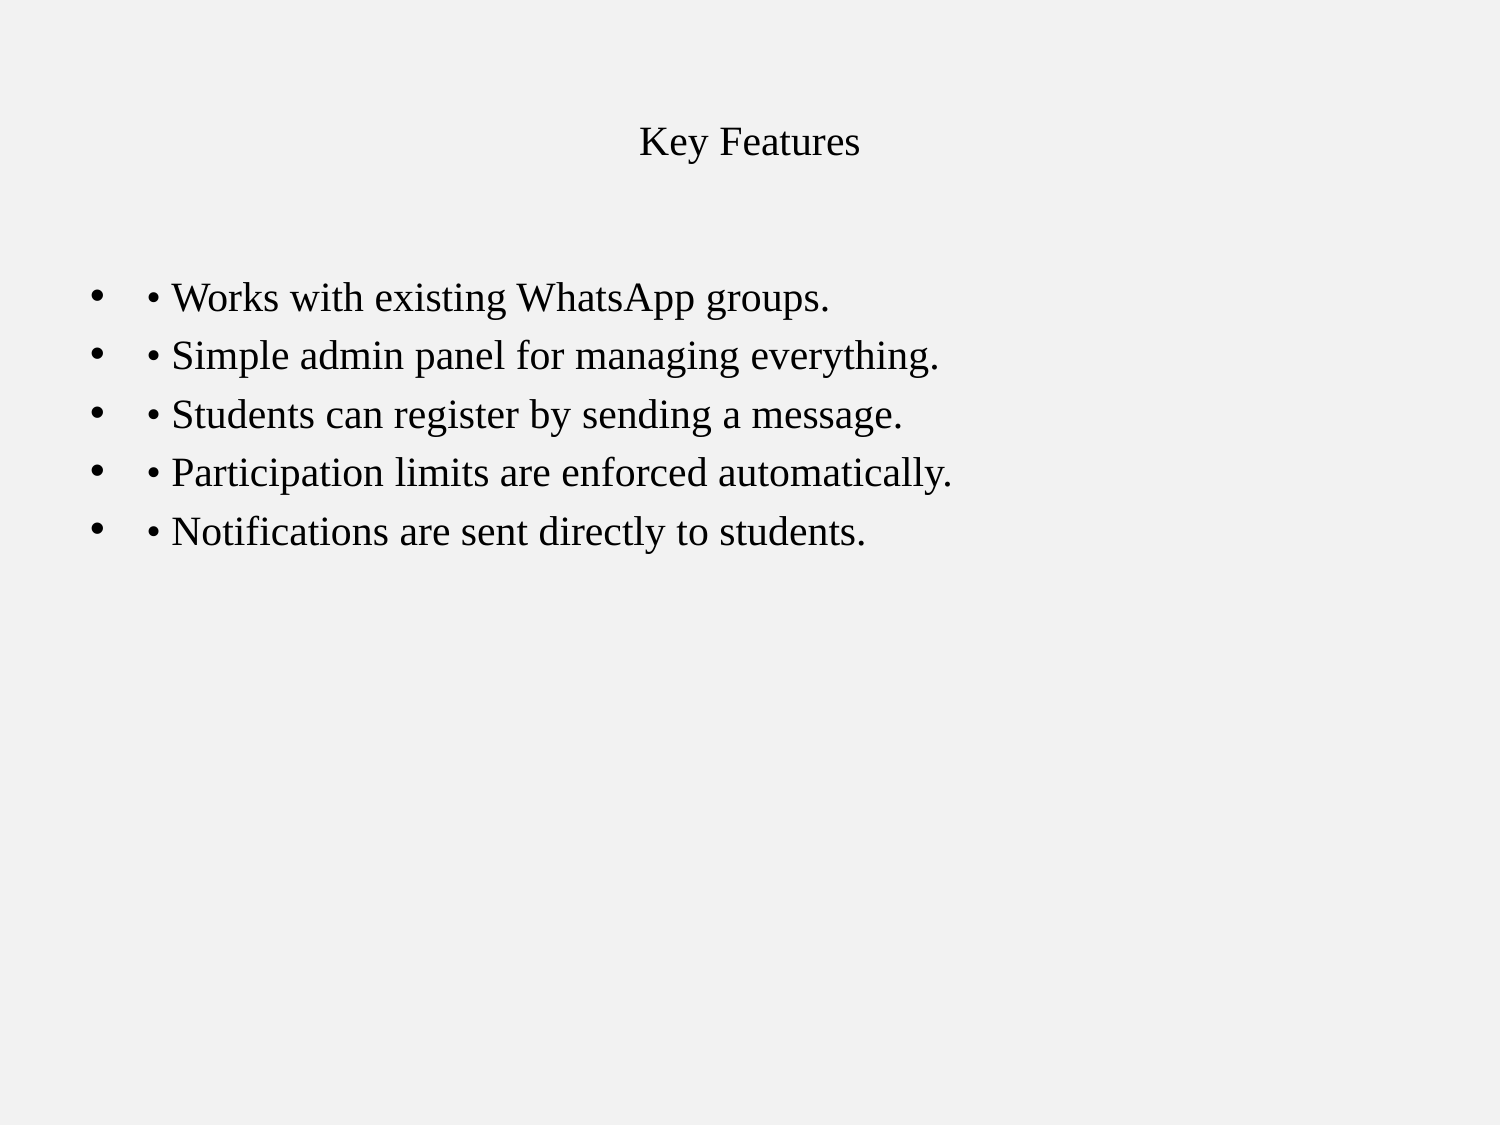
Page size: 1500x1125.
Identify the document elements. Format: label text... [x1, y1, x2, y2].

list • Works with existing WhatsApp groups. • Simple admin panel for managing everything. • Students can register by sending a message. • Participation limits are enforced automatically. • Notifications are sent directly to students. [75, 262, 1425, 1005]
title Key Features [75, 45, 1425, 233]
